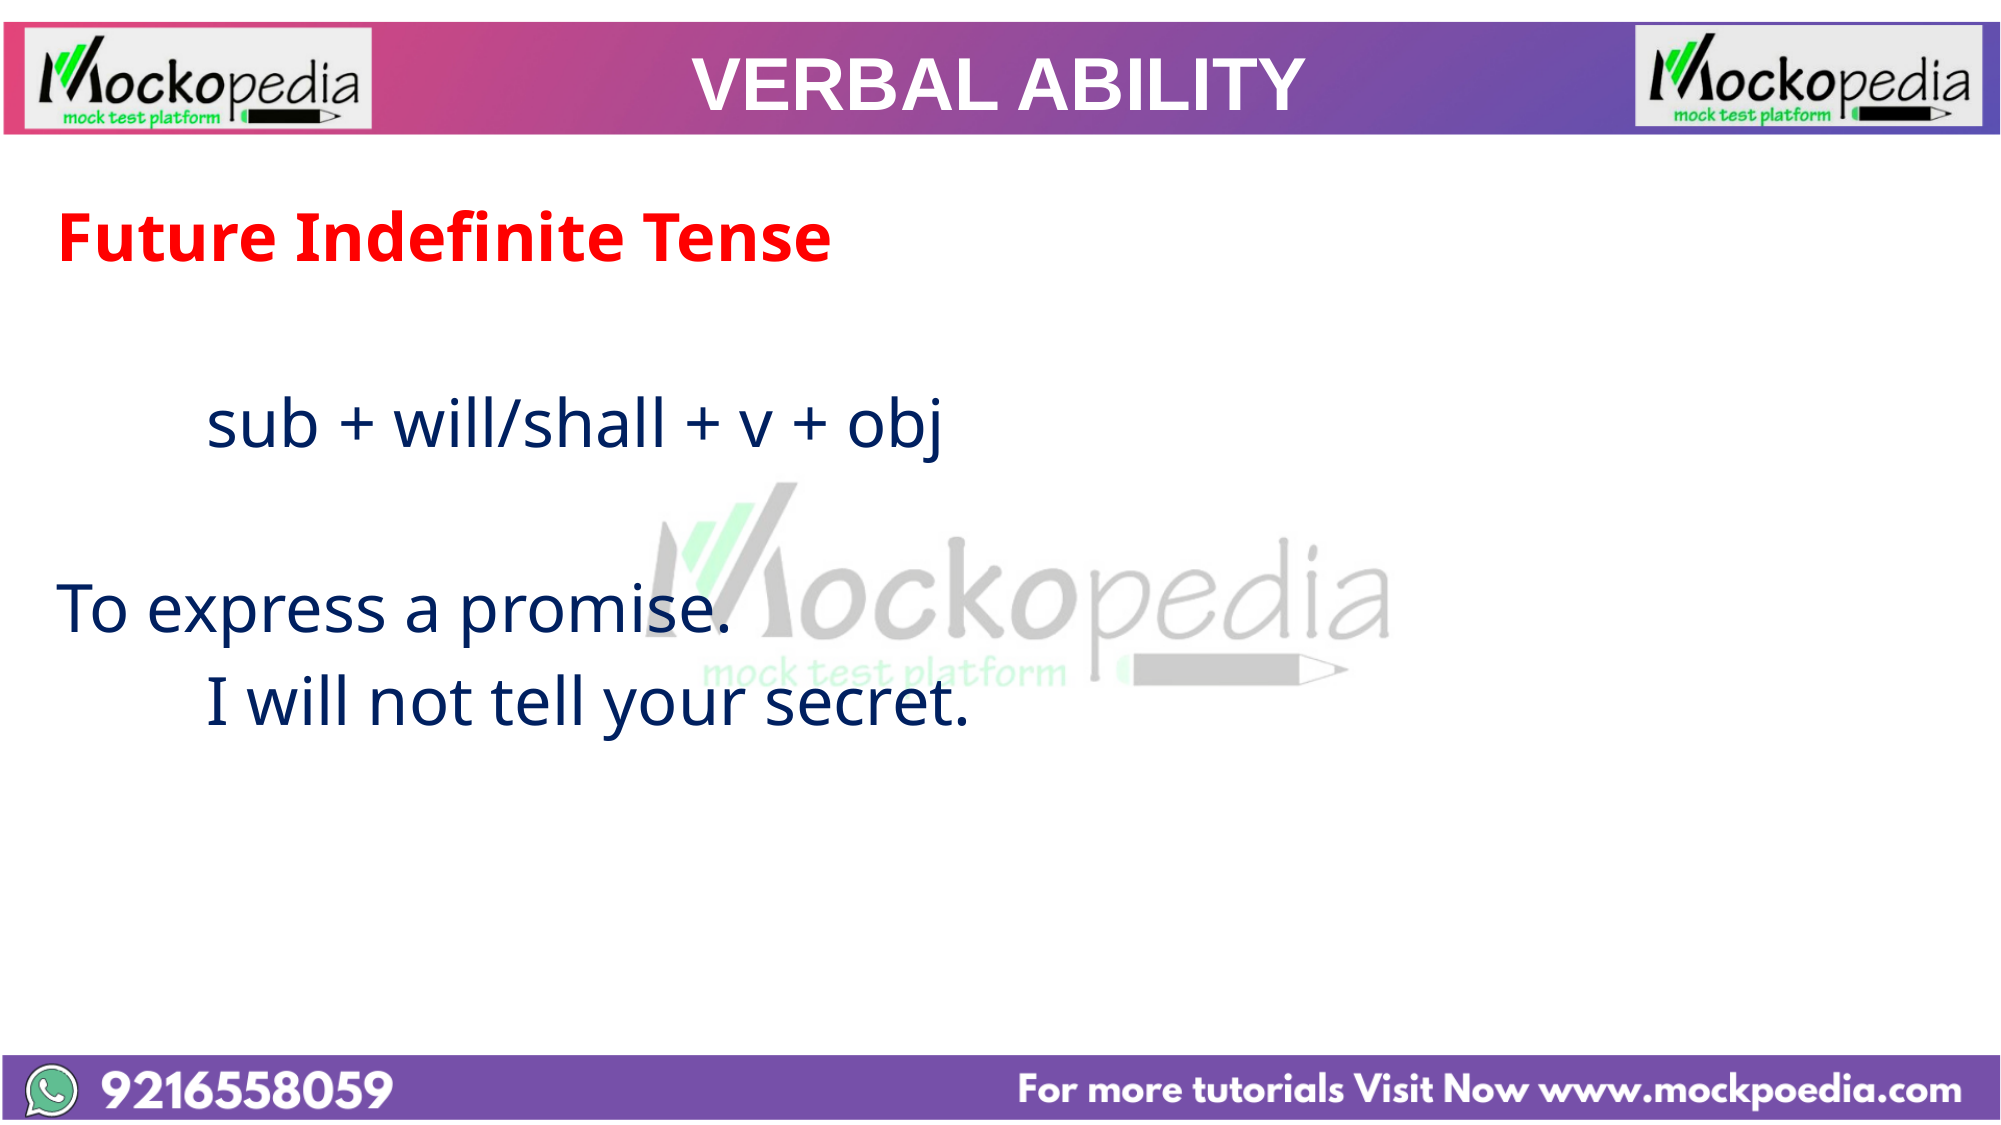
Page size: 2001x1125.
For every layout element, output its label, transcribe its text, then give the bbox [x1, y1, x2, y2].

list Future Indefinite Tense sub + will/shall + v + obj To express a promise. I will not tell your secret. [41, 196, 1959, 1016]
title VERBAL ABILITY [41, 31, 1959, 142]
picture [0, 0, 2001, 1125]
